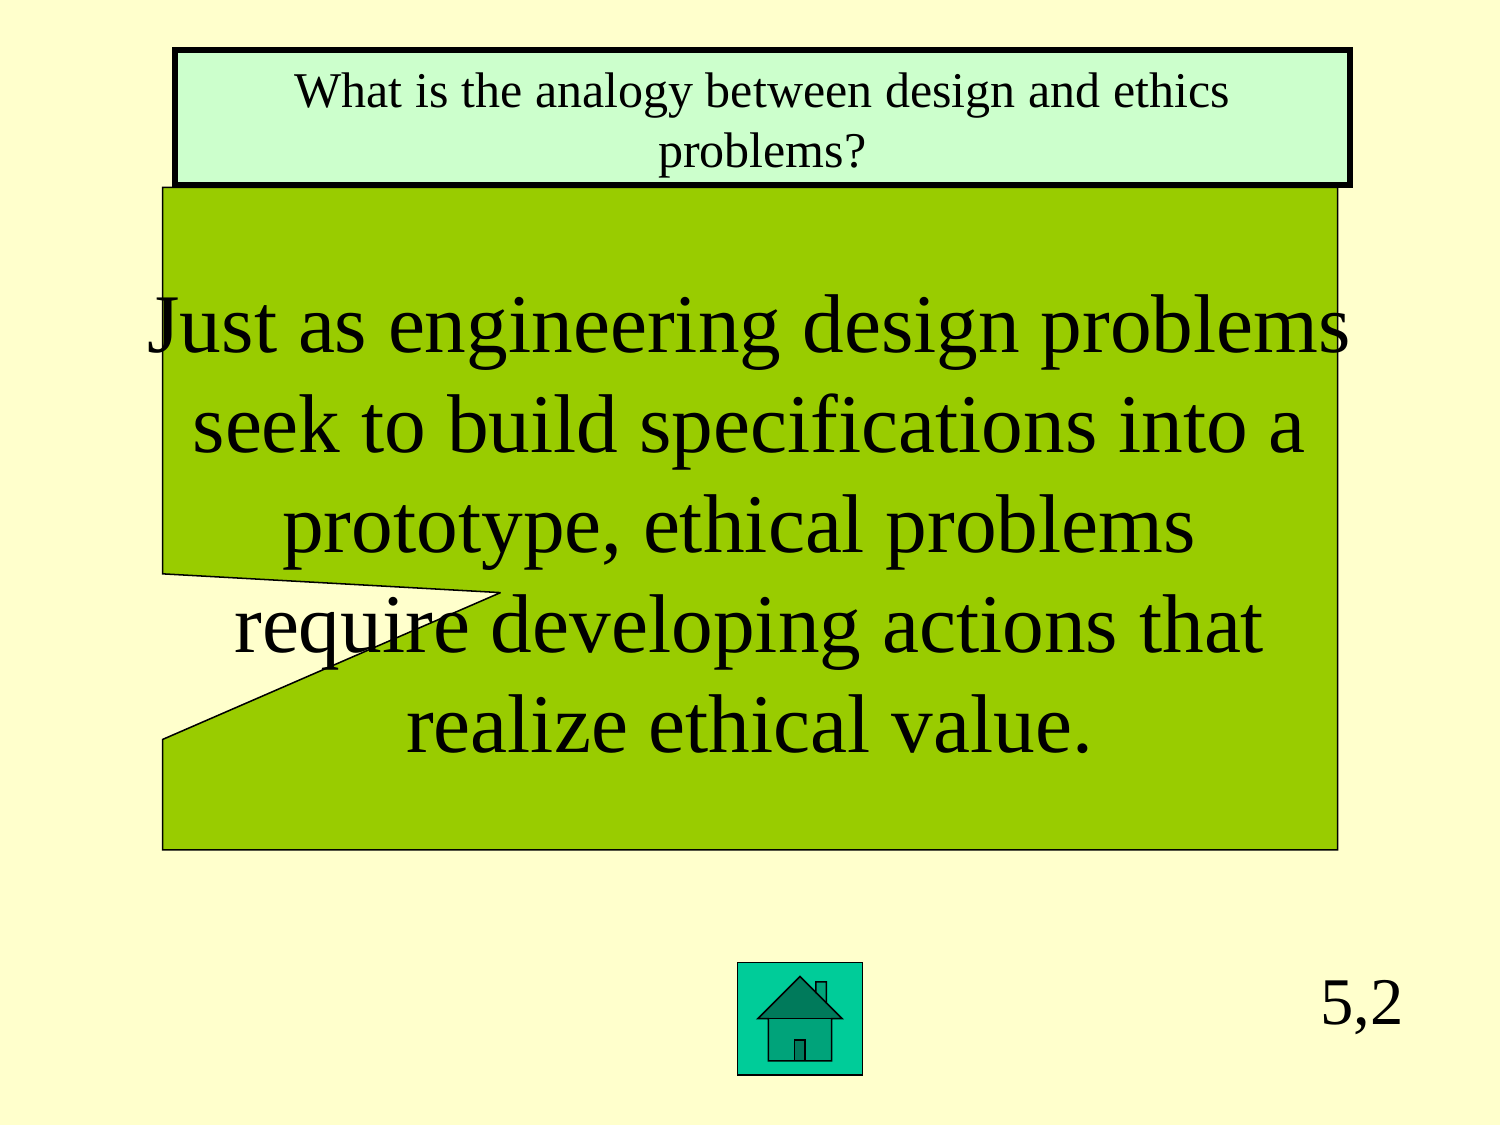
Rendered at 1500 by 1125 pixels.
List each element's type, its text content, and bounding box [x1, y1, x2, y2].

text_box What is the analogy between design and ethics problems? [174, 49, 1350, 185]
text_box Just as engineering design problems seek to build specifications into a prototype, ethical problems require developing actions that realize ethical value. [162, 187, 1338, 850]
subtitle 5,2 [1224, 949, 1500, 1125]
text_box [737, 962, 863, 1075]
